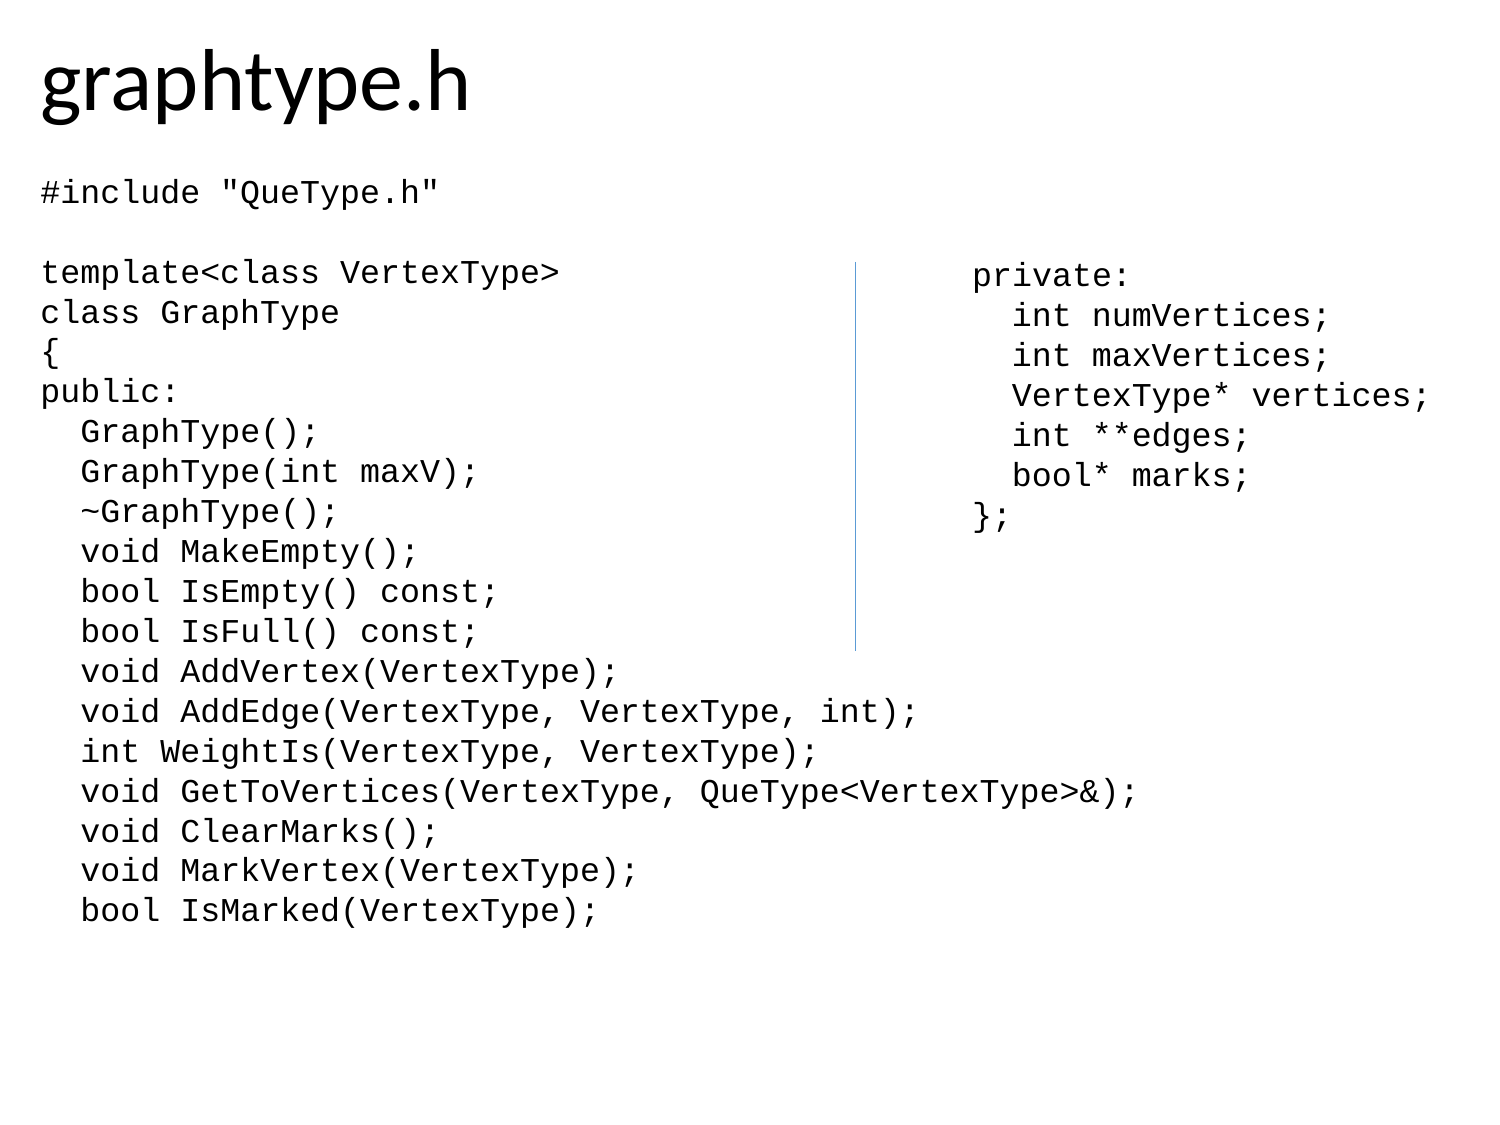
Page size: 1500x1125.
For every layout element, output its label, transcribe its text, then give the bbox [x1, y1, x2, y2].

text_box #include "QueType.h" template<class VertexType> class GraphType { public: GraphType(); GraphType(int maxV); ~GraphType(); void MakeEmpty(); bool IsEmpty() const; bool IsFull() const; void AddVertex(VertexType); void AddEdge(VertexType, VertexType, int); int WeightIs(VertexType, VertexType); void GetToVertices(VertexType, QueType<VertexType>&); void ClearMarks(); void MarkVertex(VertexType); bool IsMarked(VertexType); [25, 162, 1484, 936]
text_box private: int numVertices; int maxVertices; VertexType* vertices; int **edges; bool* marks; }; [956, 245, 1464, 581]
title graphtype.h [25, 26, 1469, 138]
